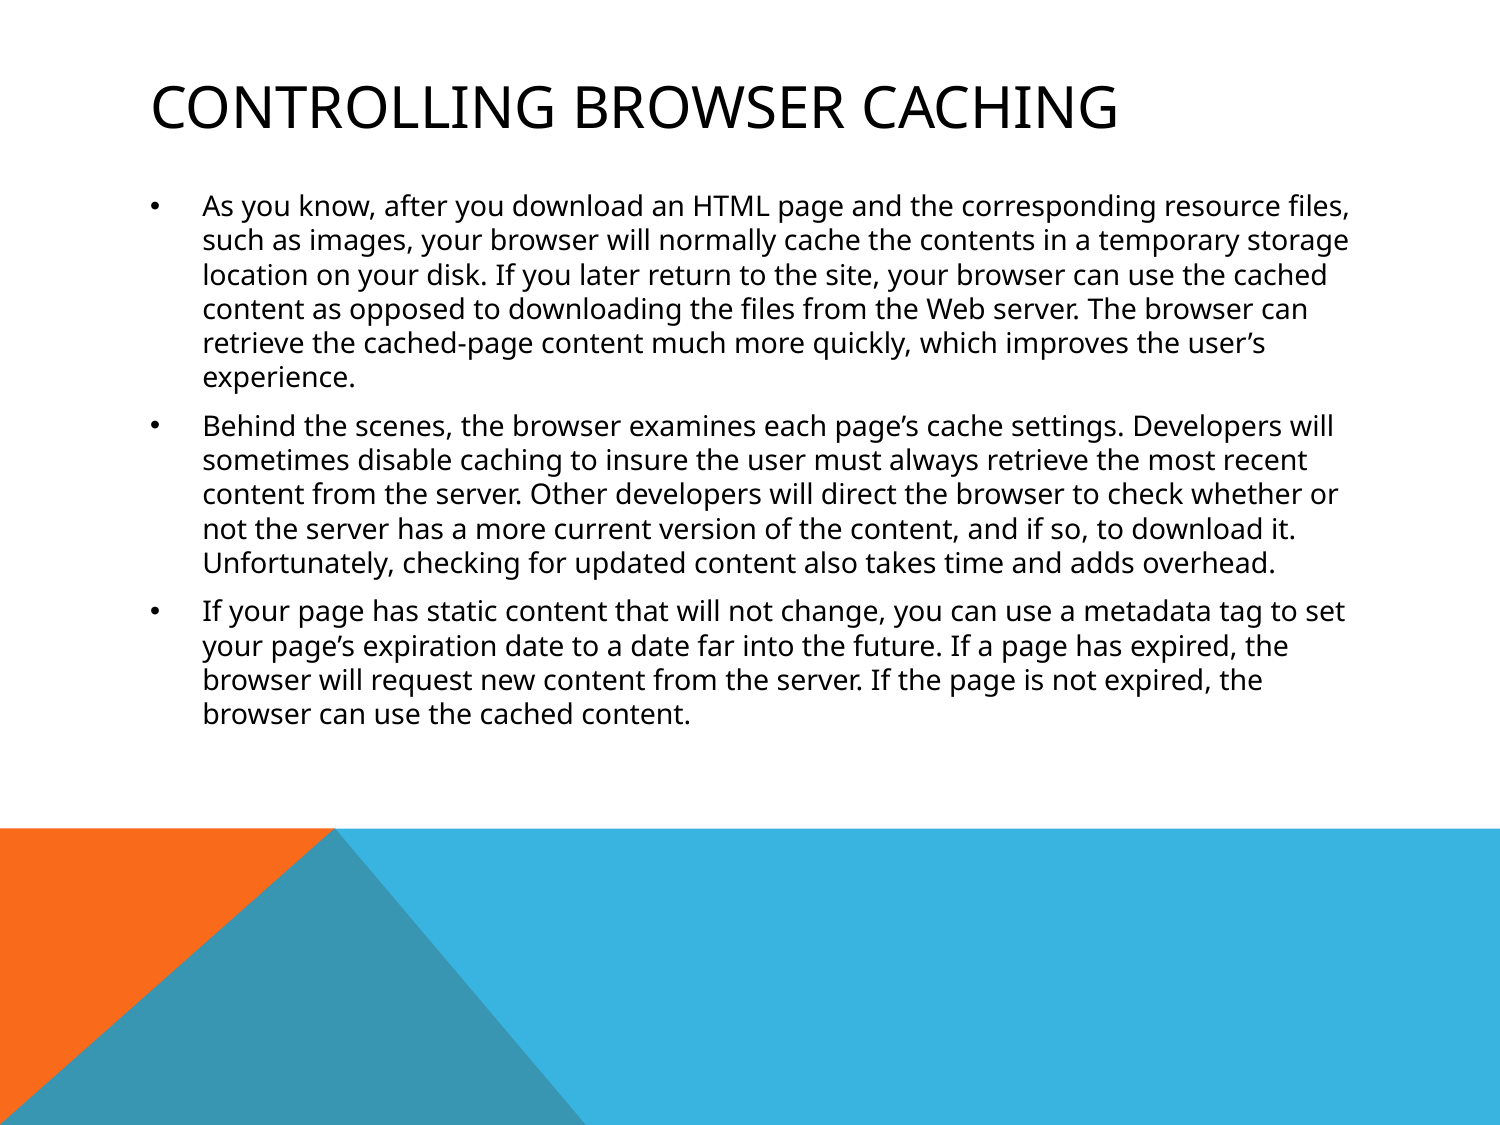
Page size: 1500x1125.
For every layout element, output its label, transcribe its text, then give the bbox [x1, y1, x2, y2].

list As you know, after you download an HTML page and the corresponding resource files, such as images, your browser will normally cache the contents in a temporary storage location on your disk. If you later return to the site, your browser can use the cached content as opposed to downloading the files from the Web server. The browser can retrieve the cached-page content much more quickly, which improves the user’s experience. Behind the scenes, the browser examines each page’s cache settings. Developers will sometimes disable caching to insure the user must always retrieve the most recent content from the server. Other developers will direct the browser to check whether or not the server has a more current version of the content, and if so, to download it. Unfortunately, checking for updated content also takes time and adds overhead. If your page has static content that will not change, you can use a metadata tag to set your page’s expiration date to a date far into the future. If a page has expired, the browser will request new content from the server. If the page is not expired, the browser can use the cached content. [135, 180, 1369, 768]
title Controlling browser caching [135, 60, 1369, 150]
